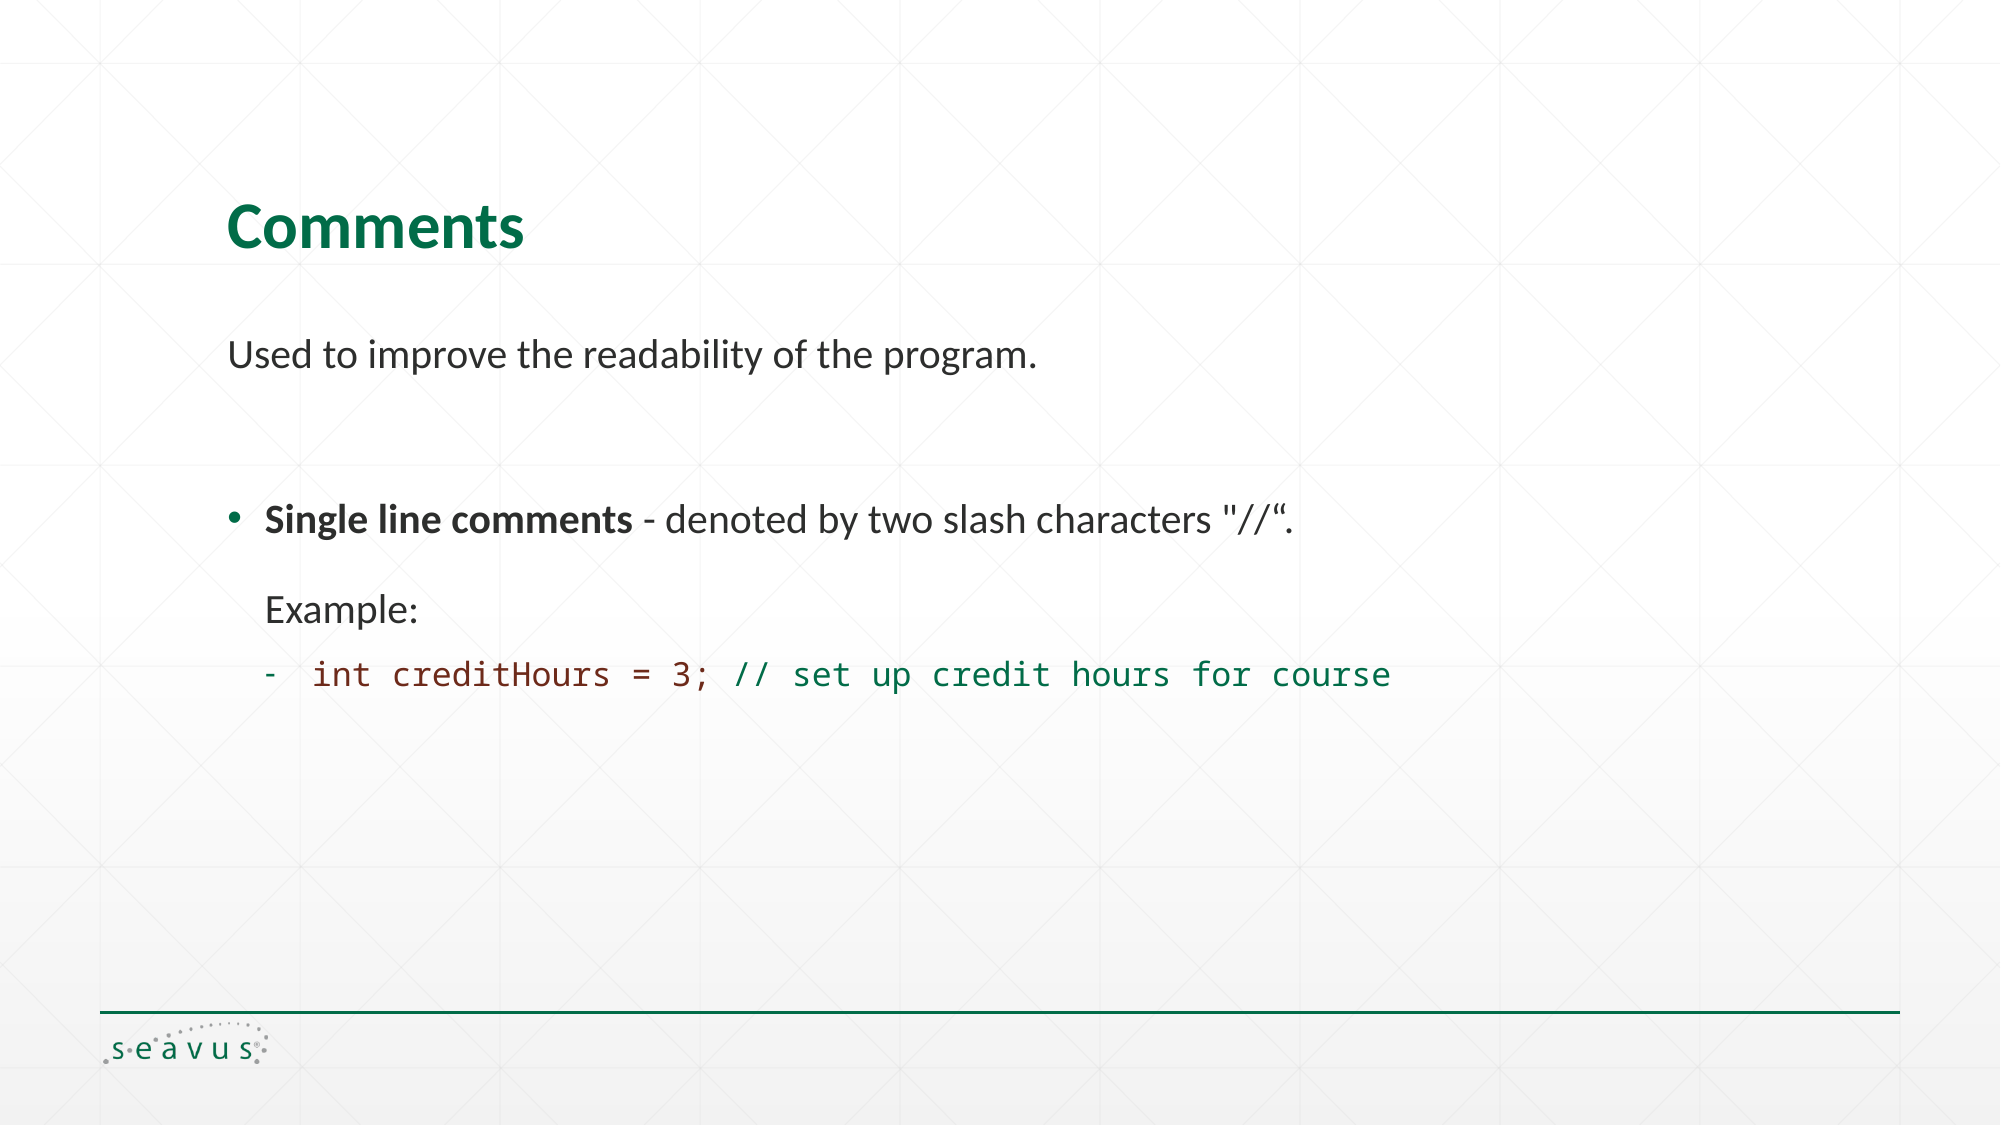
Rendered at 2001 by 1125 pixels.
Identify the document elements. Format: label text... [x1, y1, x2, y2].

list Used to improve the readability of the program. Single line comments - denoted by two slash characters "//“. Example: int creditHours = 3; // set up credit hours for course [212, 324, 1788, 950]
title Comments [212, 82, 1788, 271]
picture [103, 1022, 268, 1064]
